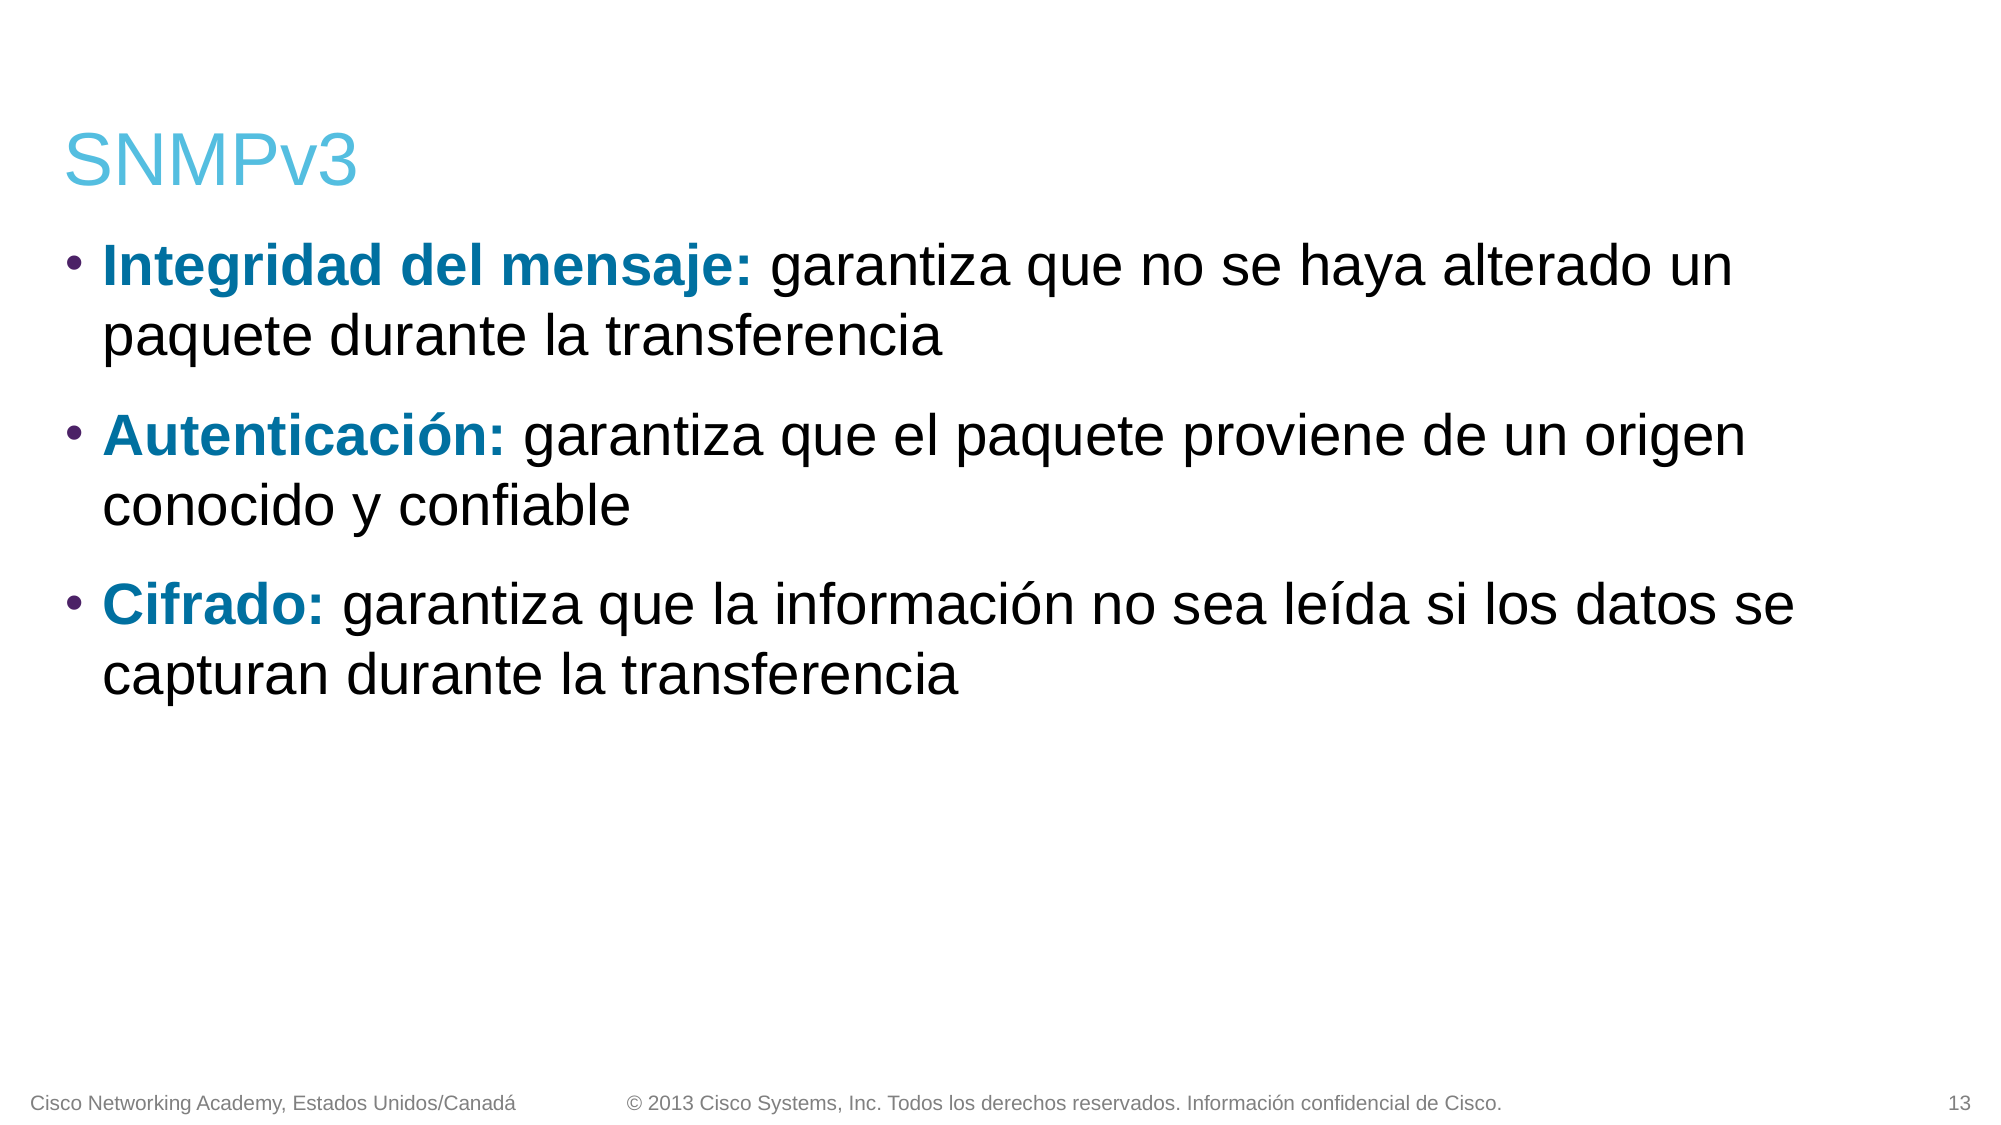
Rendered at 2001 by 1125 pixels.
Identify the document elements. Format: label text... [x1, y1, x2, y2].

list Integridad del mensaje: garantiza que no se haya alterado un paquete durante la transferencia Autenticación: garantiza que el paquete proviene de un origen conocido y confiable Cifrado: garantiza que la información no sea leída si los datos se capturan durante la transferencia [50, 219, 1921, 1035]
title SNMPv3 [50, 70, 1929, 209]
